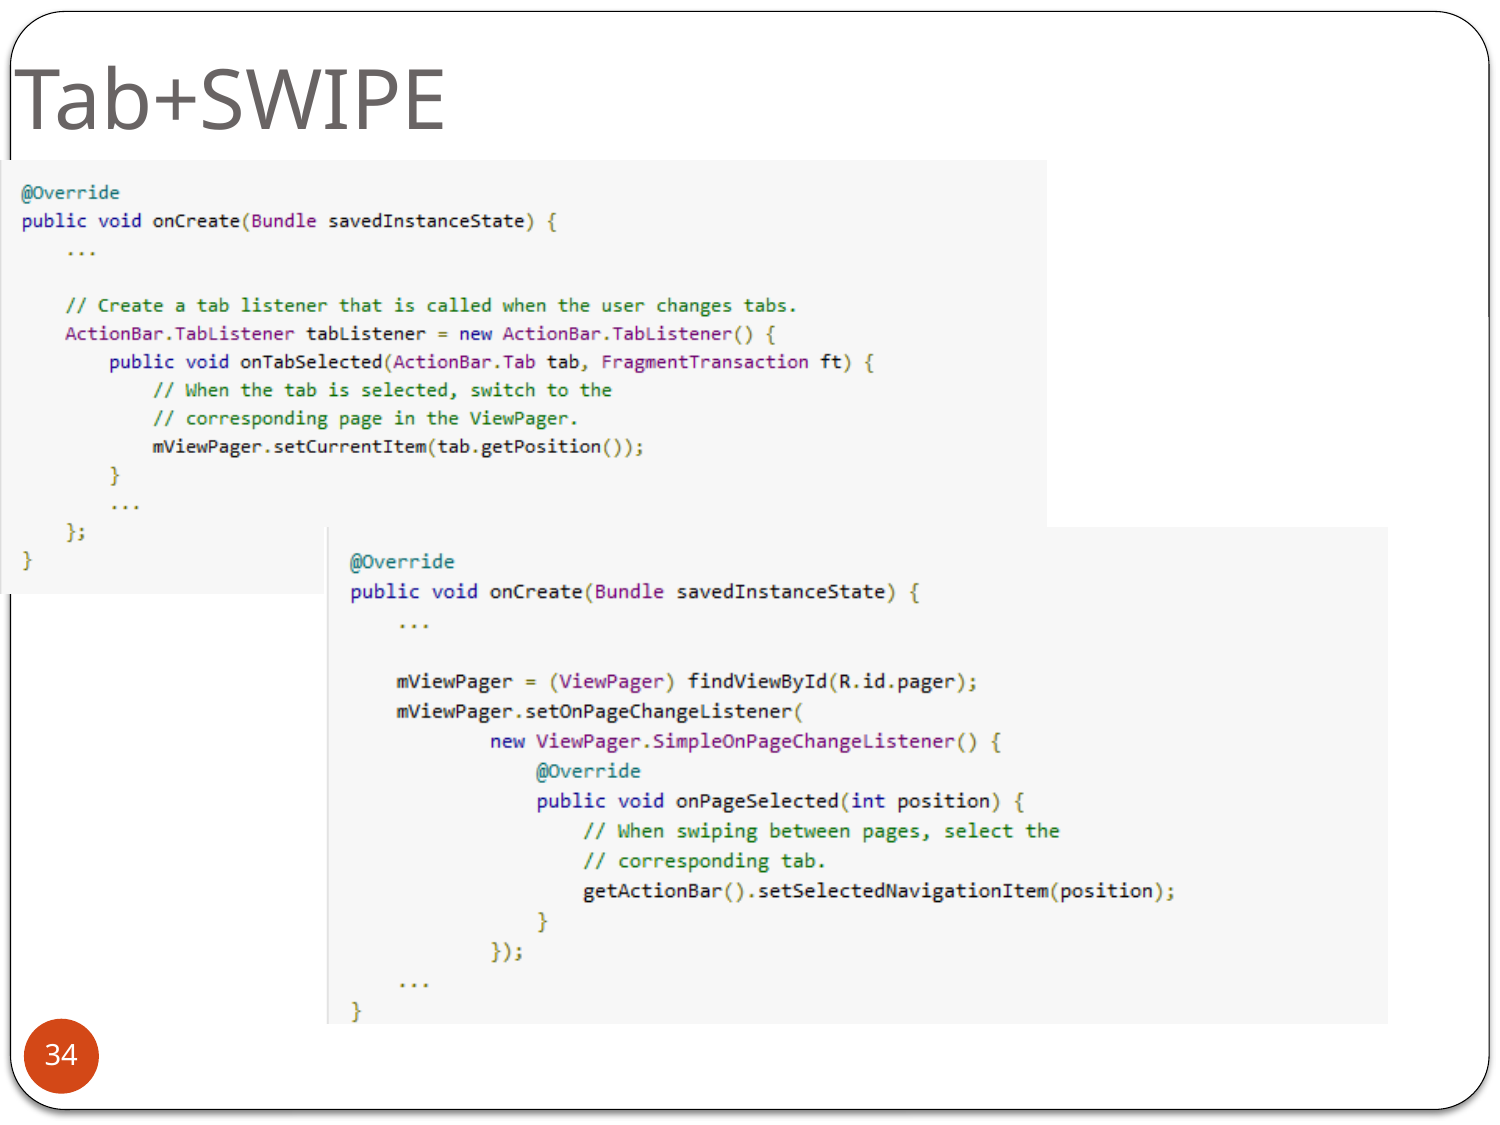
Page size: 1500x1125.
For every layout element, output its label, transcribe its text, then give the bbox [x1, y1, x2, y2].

picture [0, 160, 1389, 1024]
title Tab+SWIPE [0, 0, 739, 158]
slide_number 34 [23, 1018, 99, 1094]
